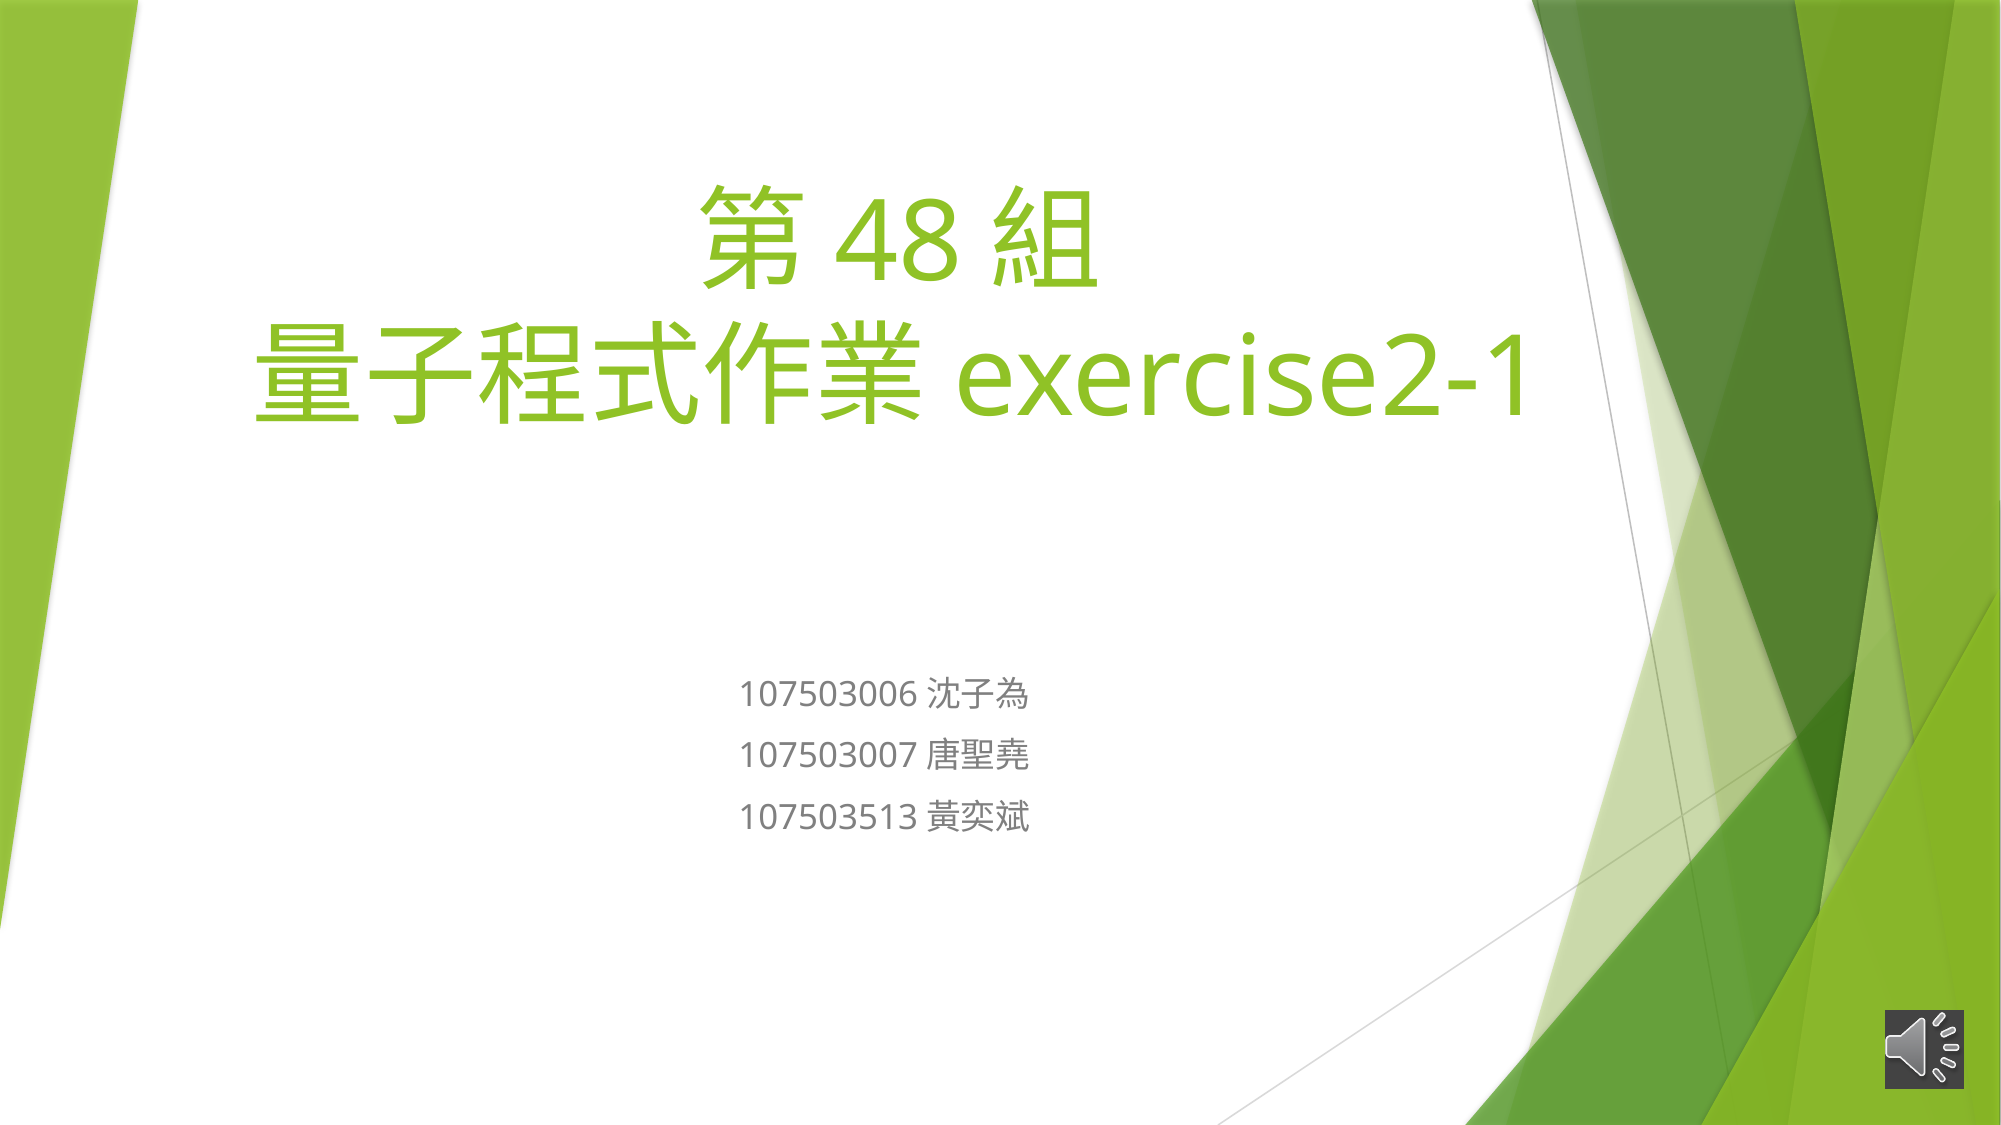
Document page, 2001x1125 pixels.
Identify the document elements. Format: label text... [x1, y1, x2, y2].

picture [1884, 1009, 1966, 1090]
subtitle 107503006沈子為 107503007唐聖堯 107503513黃奕斌 [247, 664, 1522, 845]
title 第48組 量子程式作業exercise2-1 [234, 175, 1563, 446]
